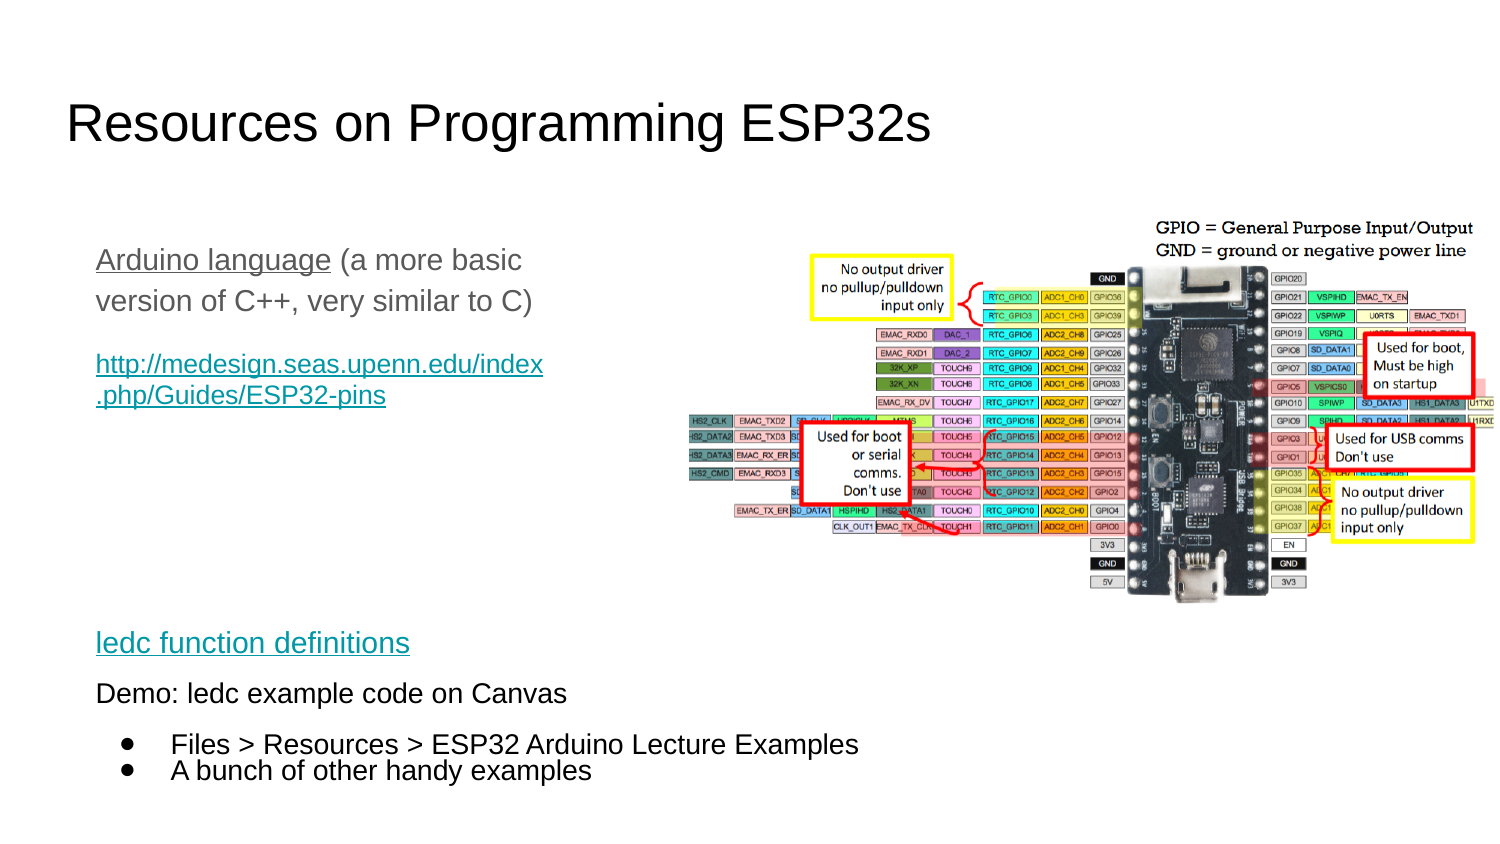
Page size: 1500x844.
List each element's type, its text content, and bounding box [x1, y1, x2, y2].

list Arduino language (a more basic version of C++, very similar to C) http://medesign.seas.upenn.edu/index.php/Guides/ESP32-pins [80, 219, 560, 553]
title Resources on Programming ESP32s [51, 72, 1449, 167]
picture [688, 209, 1494, 606]
list ledc function definitions Demo: ledc example code on Canvas Files > Resources > ESP32 Arduino Lecture Examples A bunch of other handy examples [80, 616, 1479, 815]
